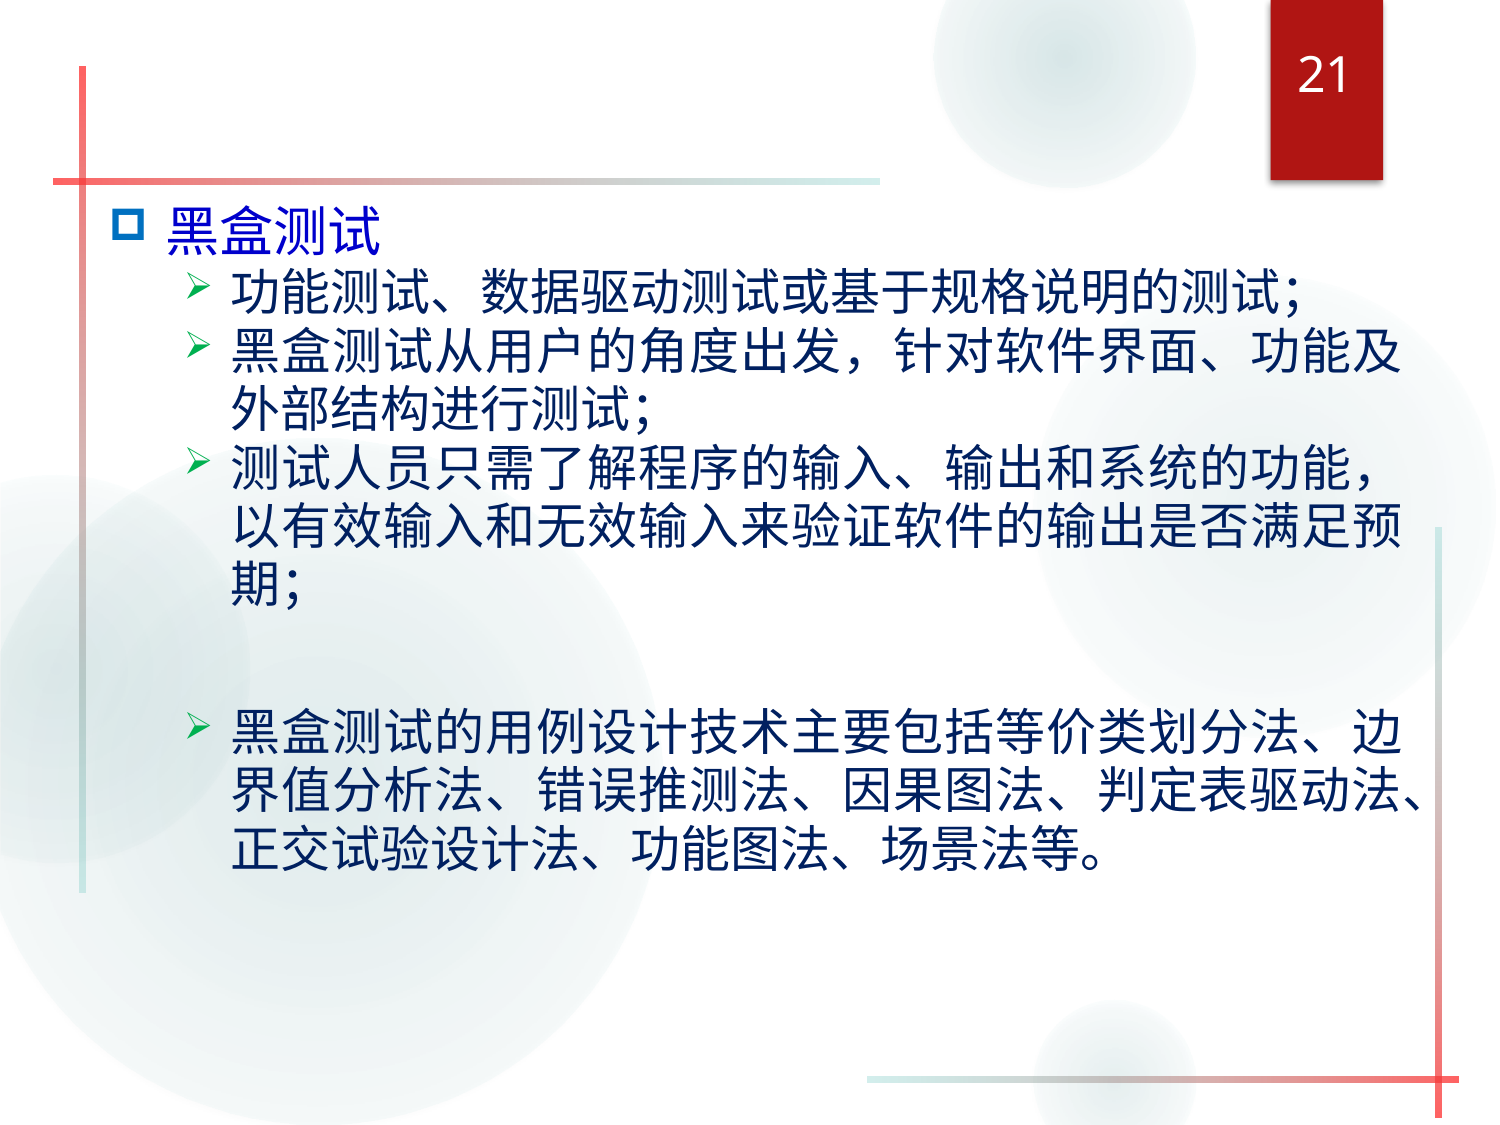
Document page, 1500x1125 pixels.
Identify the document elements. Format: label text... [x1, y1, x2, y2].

list 黑盒测试 功能测试、数据驱动测试或基于规格说明的测试； 黑盒测试从用户的角度出发，针对软件界面、功能及外部结构进行测试； 测试人员只需了解程序的输入、输出和系统的功能，以有效输入和无效输入来验证软件的输出是否满足预期； 黑盒测试的用例设计技术主要包括等价类划分法、边界值分析法、错误推测法、因果图法、判定表驱动法、正交试验设计法、功能图法、场景法等。 [93, 196, 1418, 1032]
slide_number 21 [1273, 48, 1378, 119]
